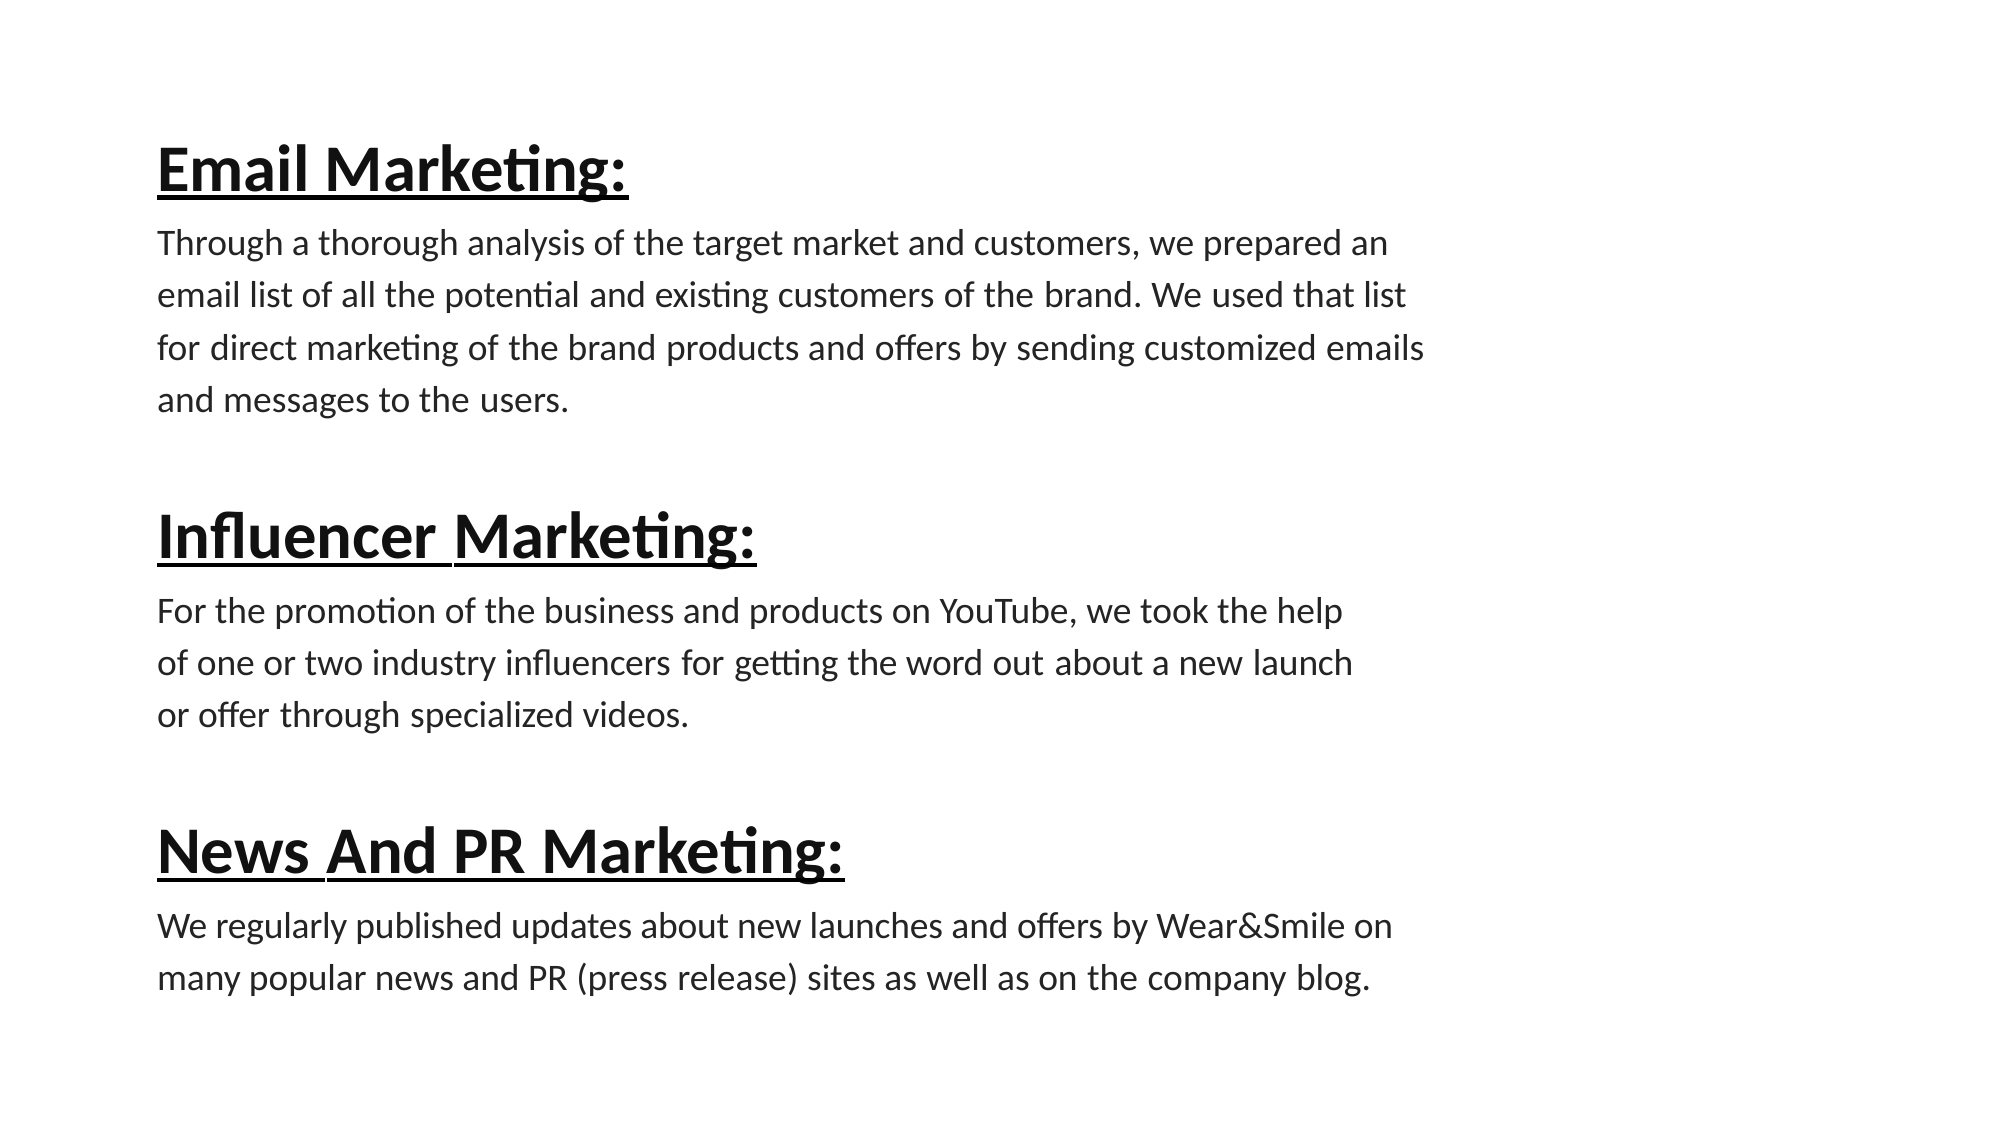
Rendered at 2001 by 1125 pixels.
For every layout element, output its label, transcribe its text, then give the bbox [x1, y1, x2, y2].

text_box Email Marketing: Through a thorough analysis of the target market and customers, we prepared an email list of all the potential and existing customers of the brand. We used that list for direct marketing of the brand products and offers by sending customized emails and messages to the users. Influencer Marketing: For the promotion of the business and products on YouTube, we took the help of one or two industry influencers for getting the word out about a new launch or offer through specialized videos. News And PR Marketing: We regularly published updates about new launches and offers by Wear&Smile on many popular news and PR (press release) sites as well as on the company blog. [131, 116, 1463, 1006]
